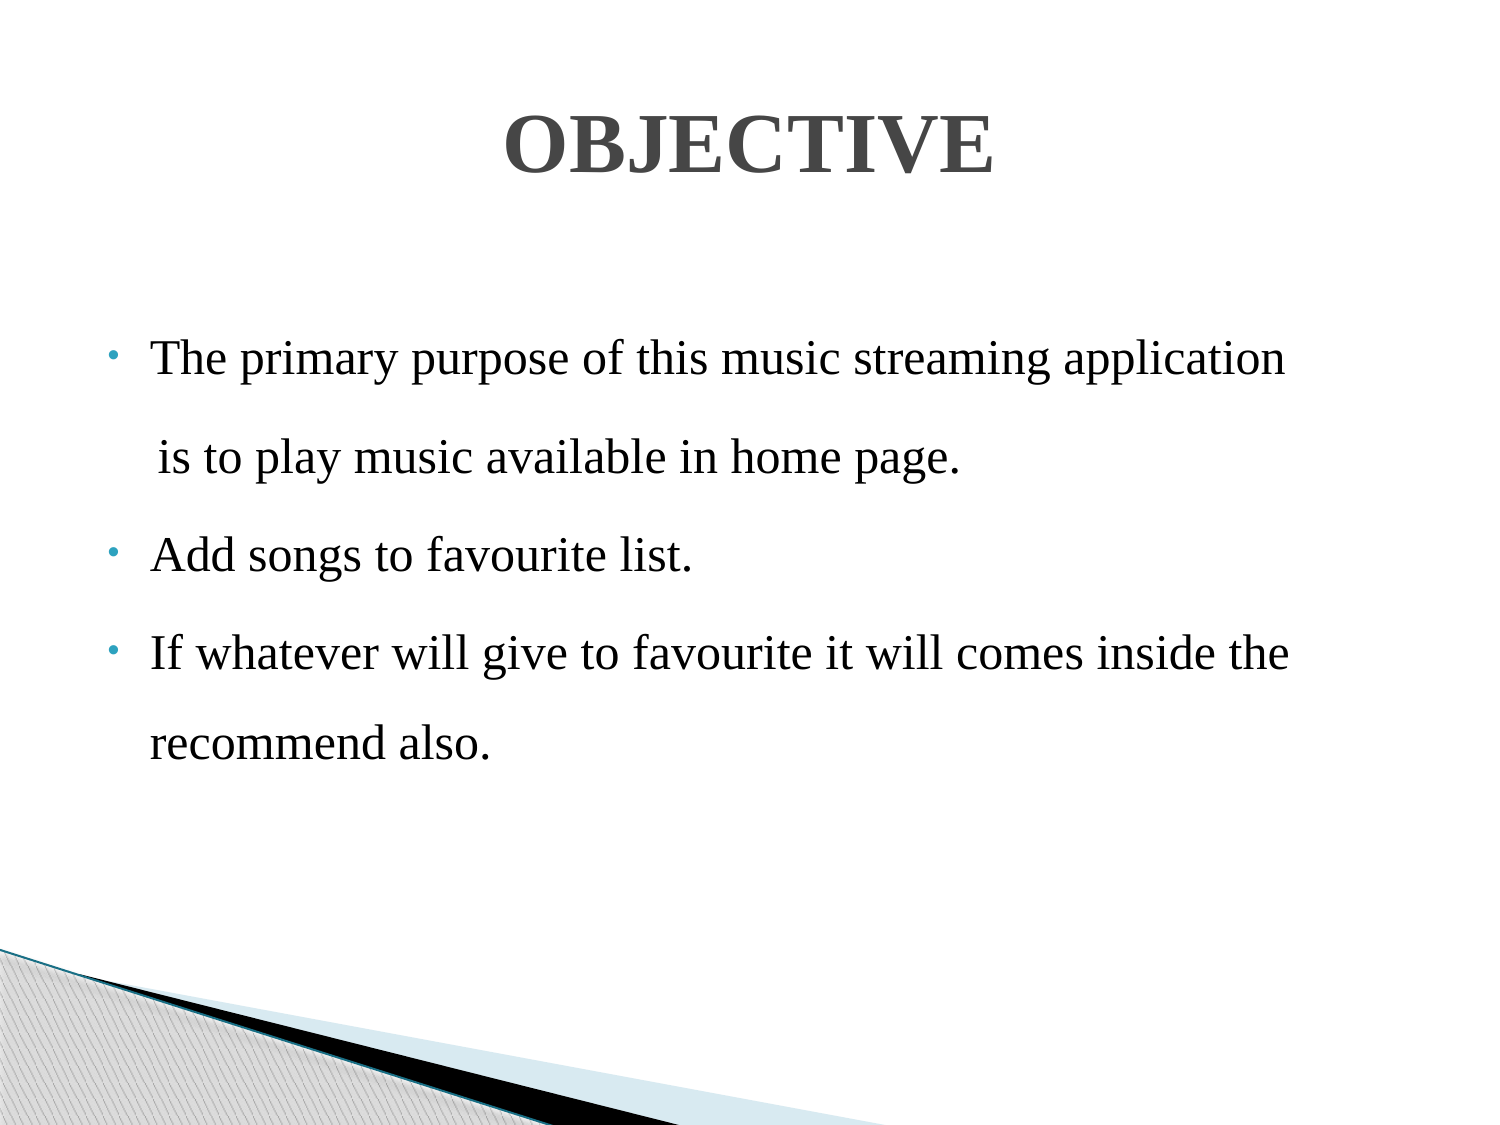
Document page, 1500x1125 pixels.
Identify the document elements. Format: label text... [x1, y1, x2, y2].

list The primary purpose of this music streaming application is to play music available in home page. Add songs to favourite list. If whatever will give to favourite it will comes inside the recommend also. [75, 287, 1425, 1038]
title OBJECTIVE [75, 45, 1425, 233]
